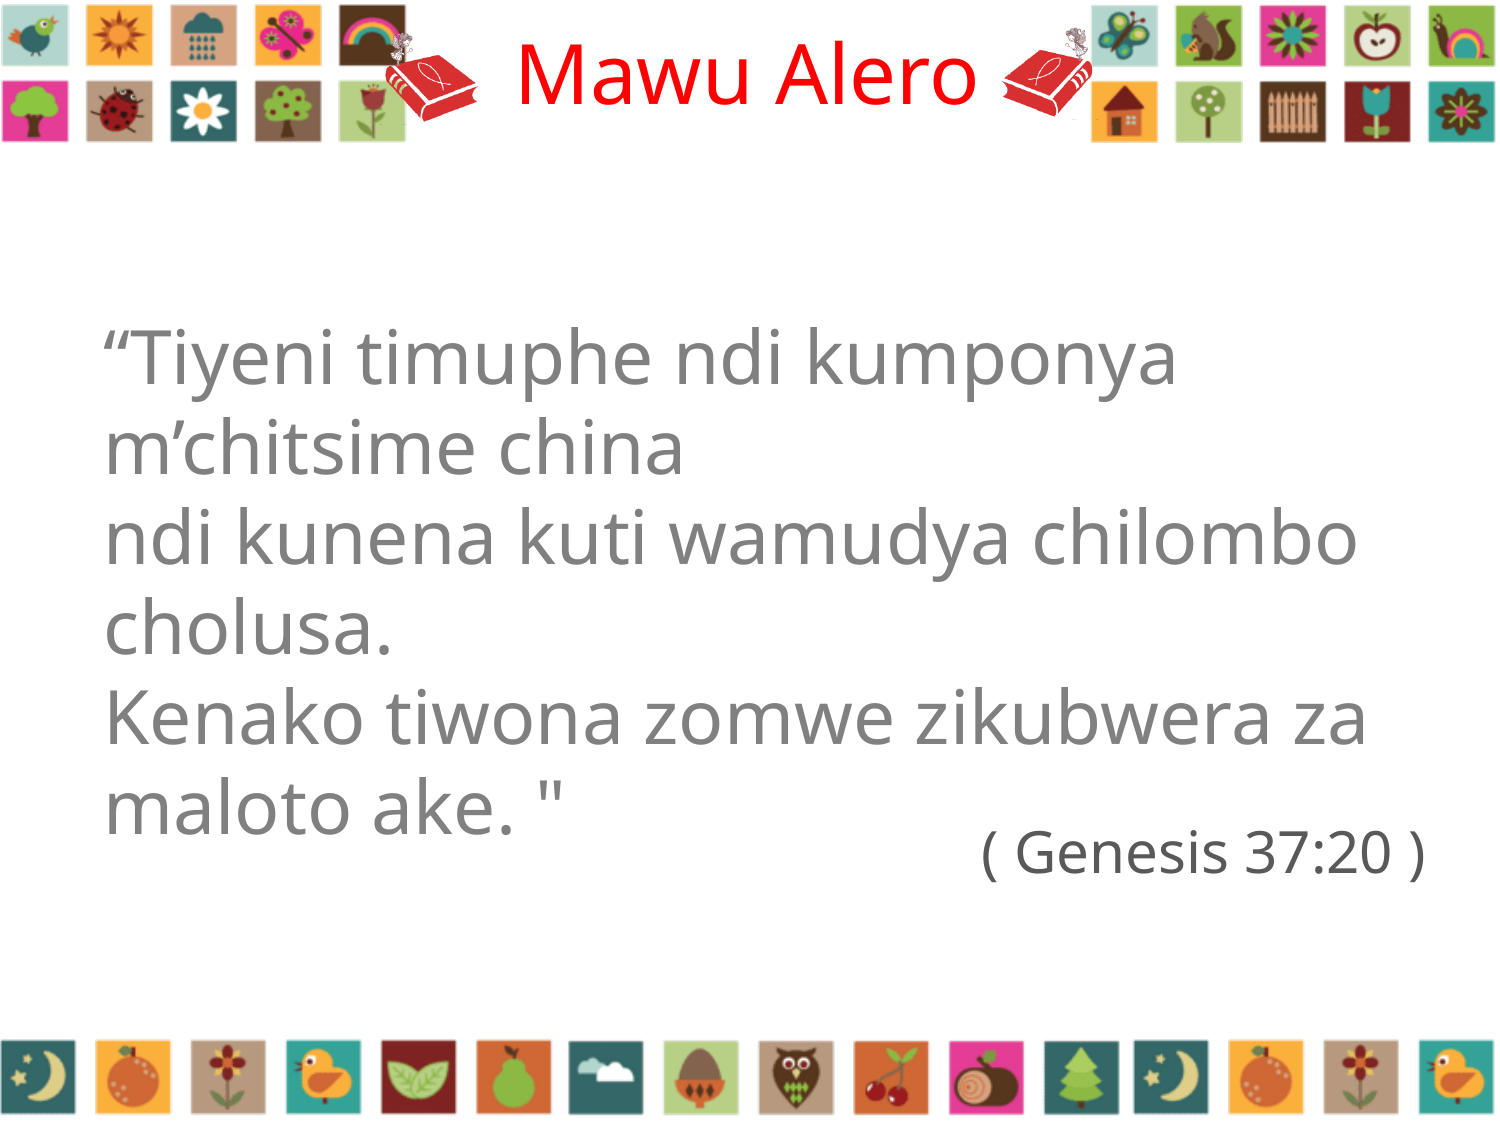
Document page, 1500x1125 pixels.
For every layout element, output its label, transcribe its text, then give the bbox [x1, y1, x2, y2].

text_box “Tiyeni timuphe ndi kumponya m’chitsime china ndi kunena kuti wamudya chilombo cholusa. Kenako tiwona zomwe zikubwera za maloto ake. " [88, 302, 1436, 858]
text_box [0, 1028, 1500, 1118]
picture [970, 3, 1500, 150]
text_box ( Genesis 37:20 ) [808, 807, 1441, 893]
text_box Mawu Alero [425, 13, 1077, 129]
picture [0, 3, 510, 150]
